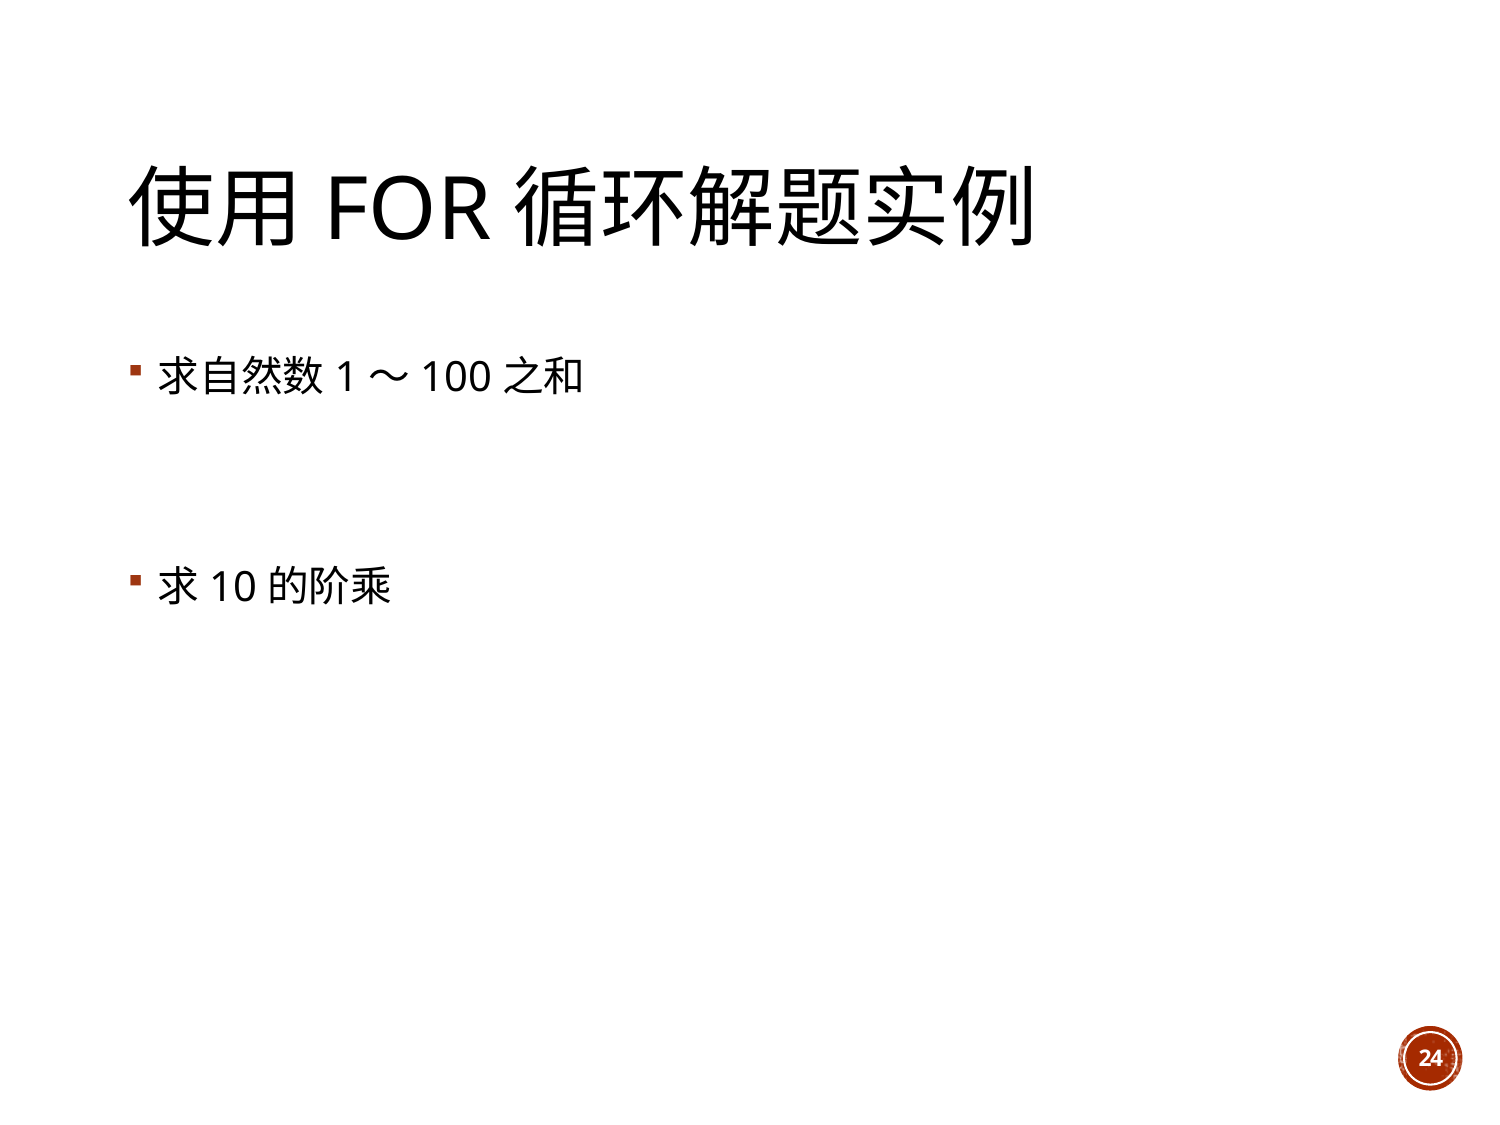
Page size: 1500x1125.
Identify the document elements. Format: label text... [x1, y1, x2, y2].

slide_number 24 [1391, 1028, 1471, 1089]
list 求自然数1～100之和 求10的阶乘 [112, 348, 1388, 1013]
title 使用for循环解题实例 [112, 79, 1388, 344]
